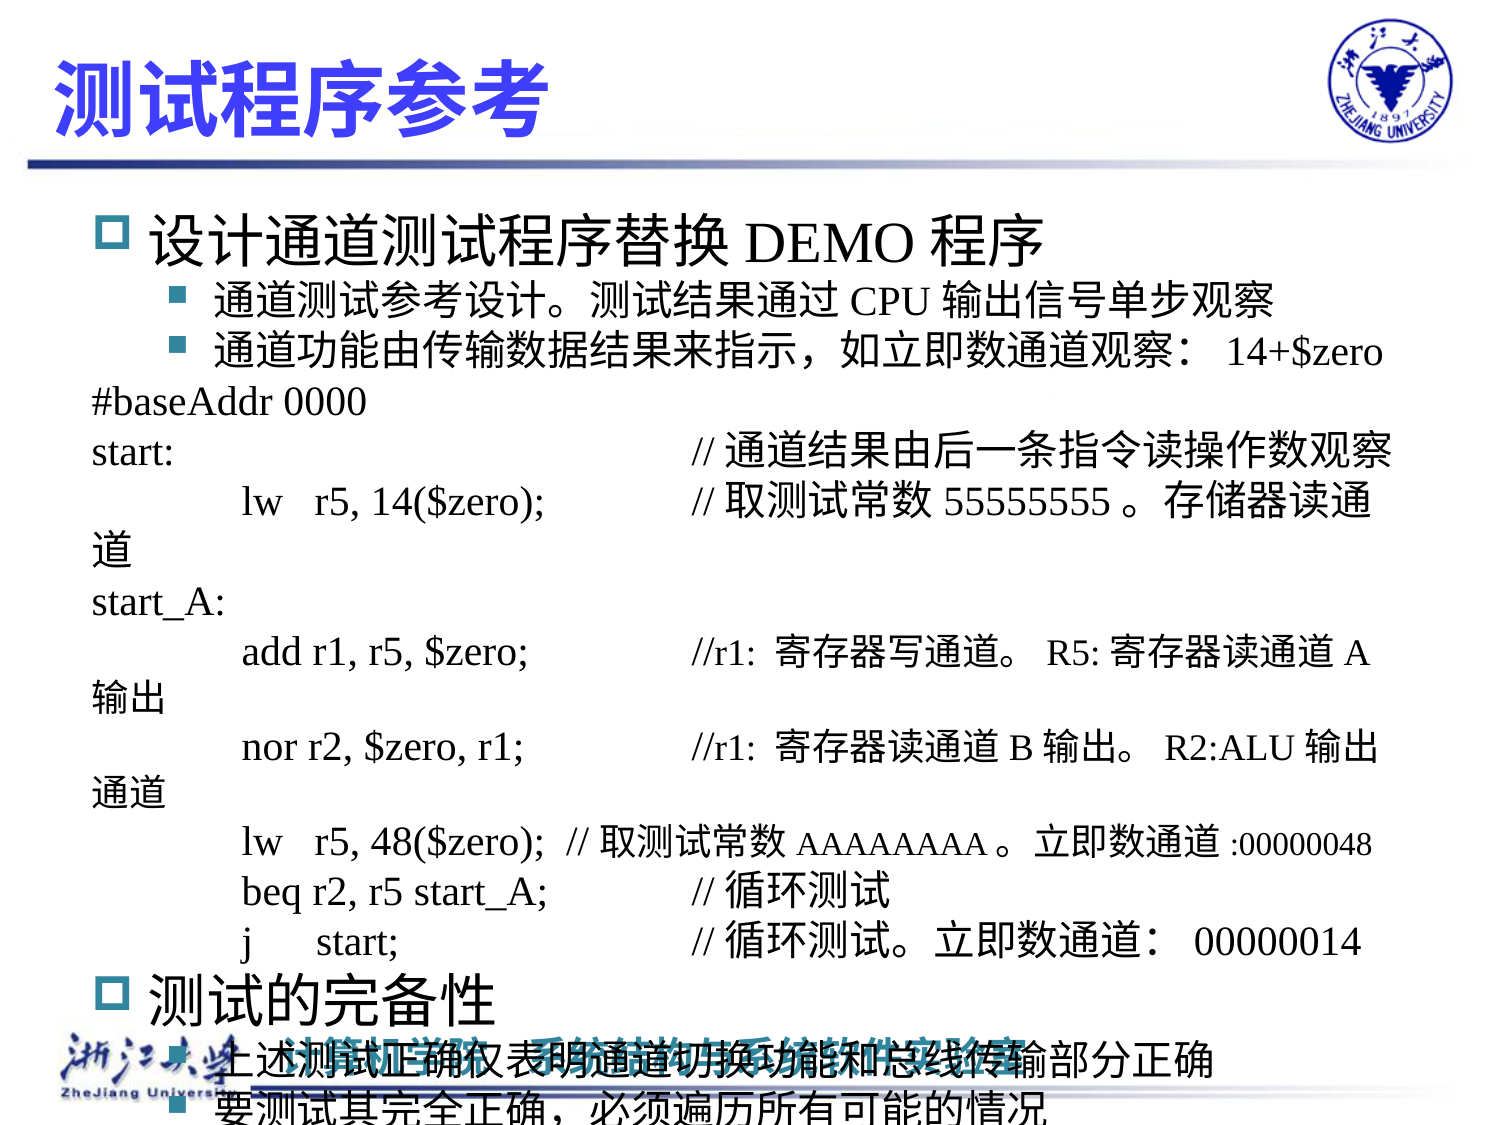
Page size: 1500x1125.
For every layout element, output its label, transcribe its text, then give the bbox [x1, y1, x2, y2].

title 测试程序参考 [37, 19, 1329, 176]
picture [7, 0, 1493, 1125]
list 设计通道测试程序替换DEMO程序 通道测试参考设计。测试结果通过CPU输出信号单步观察 通道功能由传输数据结果来指示，如立即数通道观察：14+$zero #baseAddr 0000 start: //通道结果由后一条指令读操作数观察 lw r5, 14($zero); //取测试常数55555555。存储器读通道 start_A: add r1, r5, $zero; //r1: 寄存器写通道。R5:寄存器读通道A输出 nor r2, $zero, r1; //r1: 寄存器读通道B输出。R2:ALU输出通道 lw r5, 48($zero); //取测试常数AAAAAAAA。立即数通道:00000048 beq r2, r5 start_A; //循环测试 j start; //循环测试。立即数通道：00000014 测试的完备性 上述测试正确仅表明通道切换功能和总线传输部分正确 要测试其完全正确，必须遍历所有可能的情况 [76, 196, 1427, 1012]
